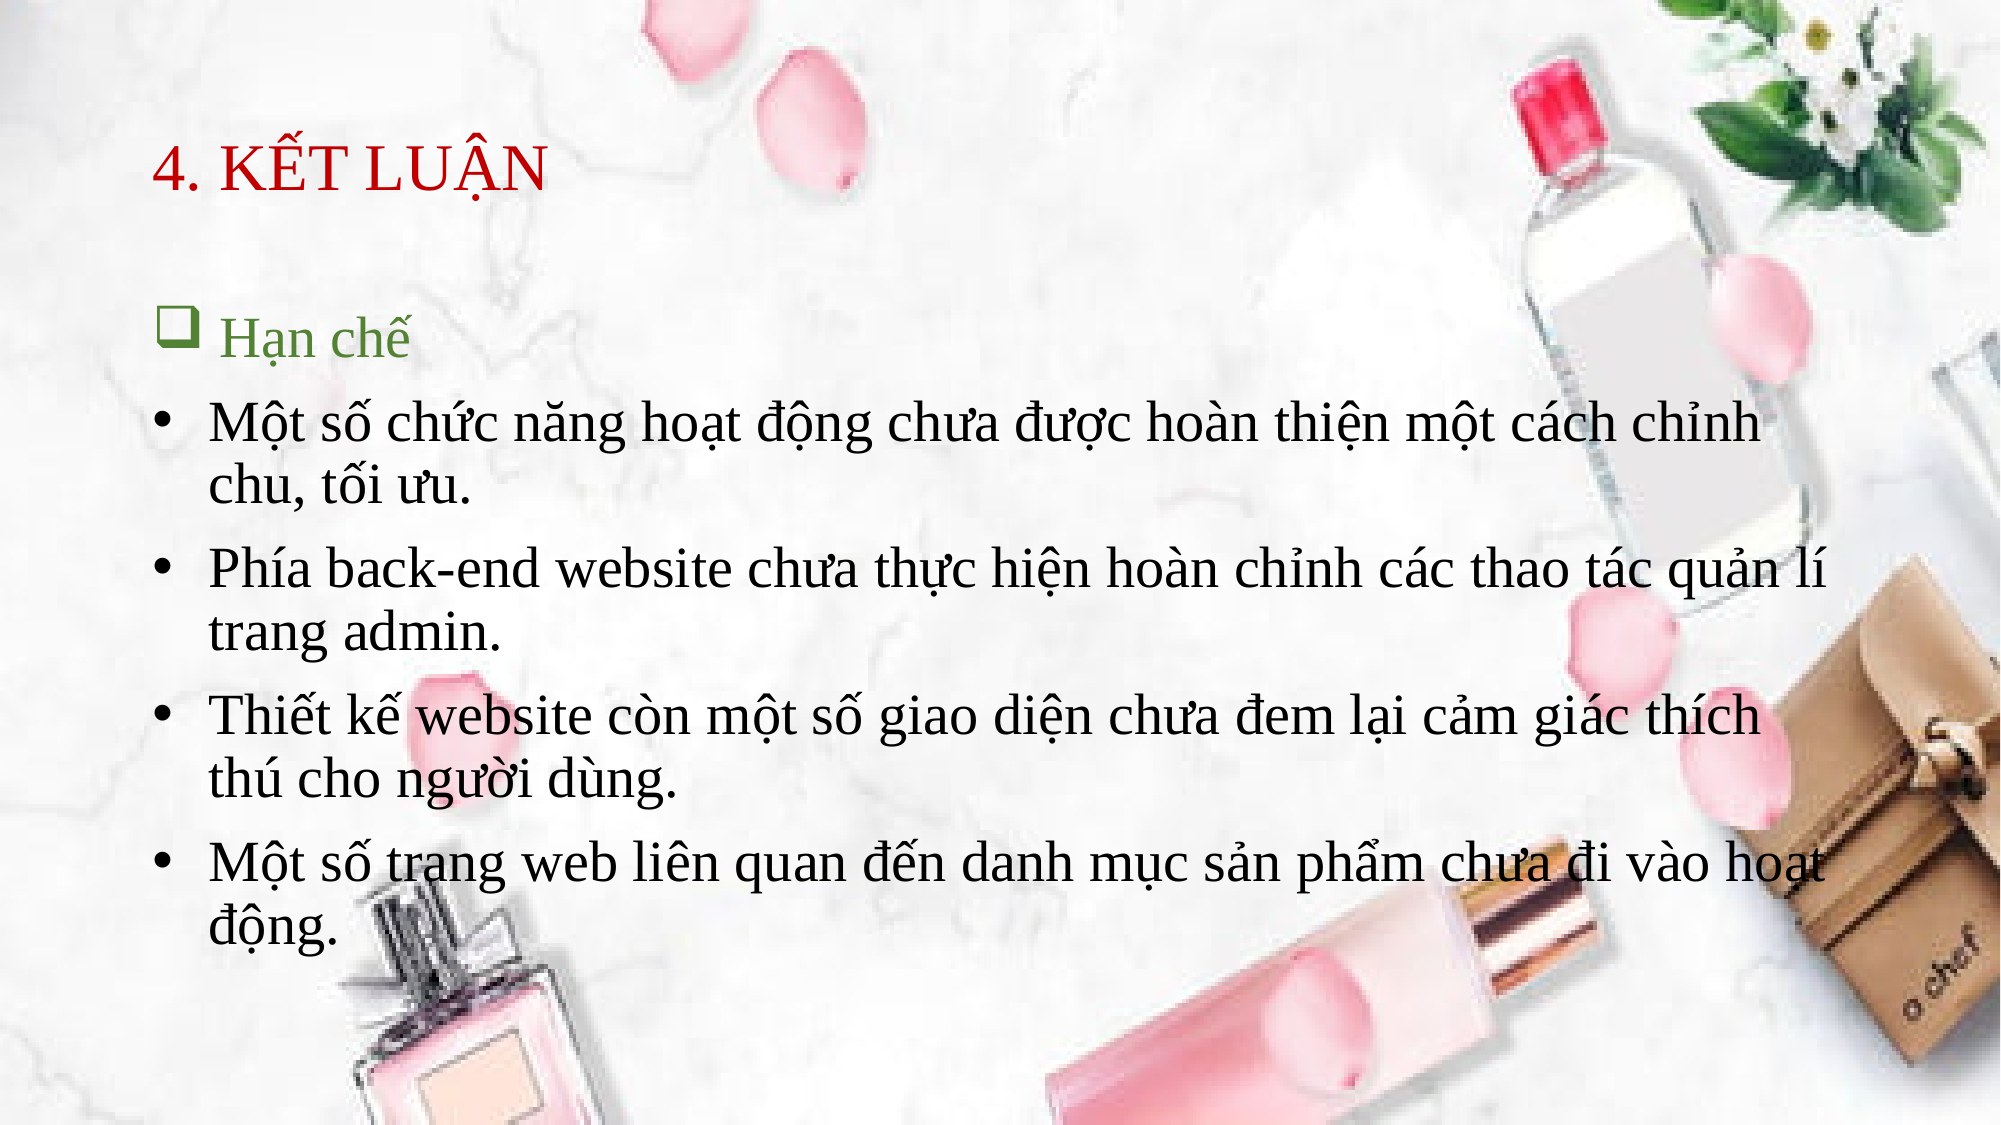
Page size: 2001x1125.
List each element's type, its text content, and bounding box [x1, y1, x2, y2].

title 4. KẾT LUẬN [137, 59, 1863, 278]
picture [0, 0, 2001, 1125]
list Hạn chế Một số chức năng hoạt động chưa được hoàn thiện một cách chỉnh chu, tối ưu. Phía back-end website chưa thực hiện hoàn chỉnh các thao tác quản lí trang admin. Thiết kế website còn một số giao diện chưa đem lại cảm giác thích thú cho người dùng. Một số trang web liên quan đến danh mục sản phẩm chưa đi vào hoạt động. [137, 299, 1863, 1014]
